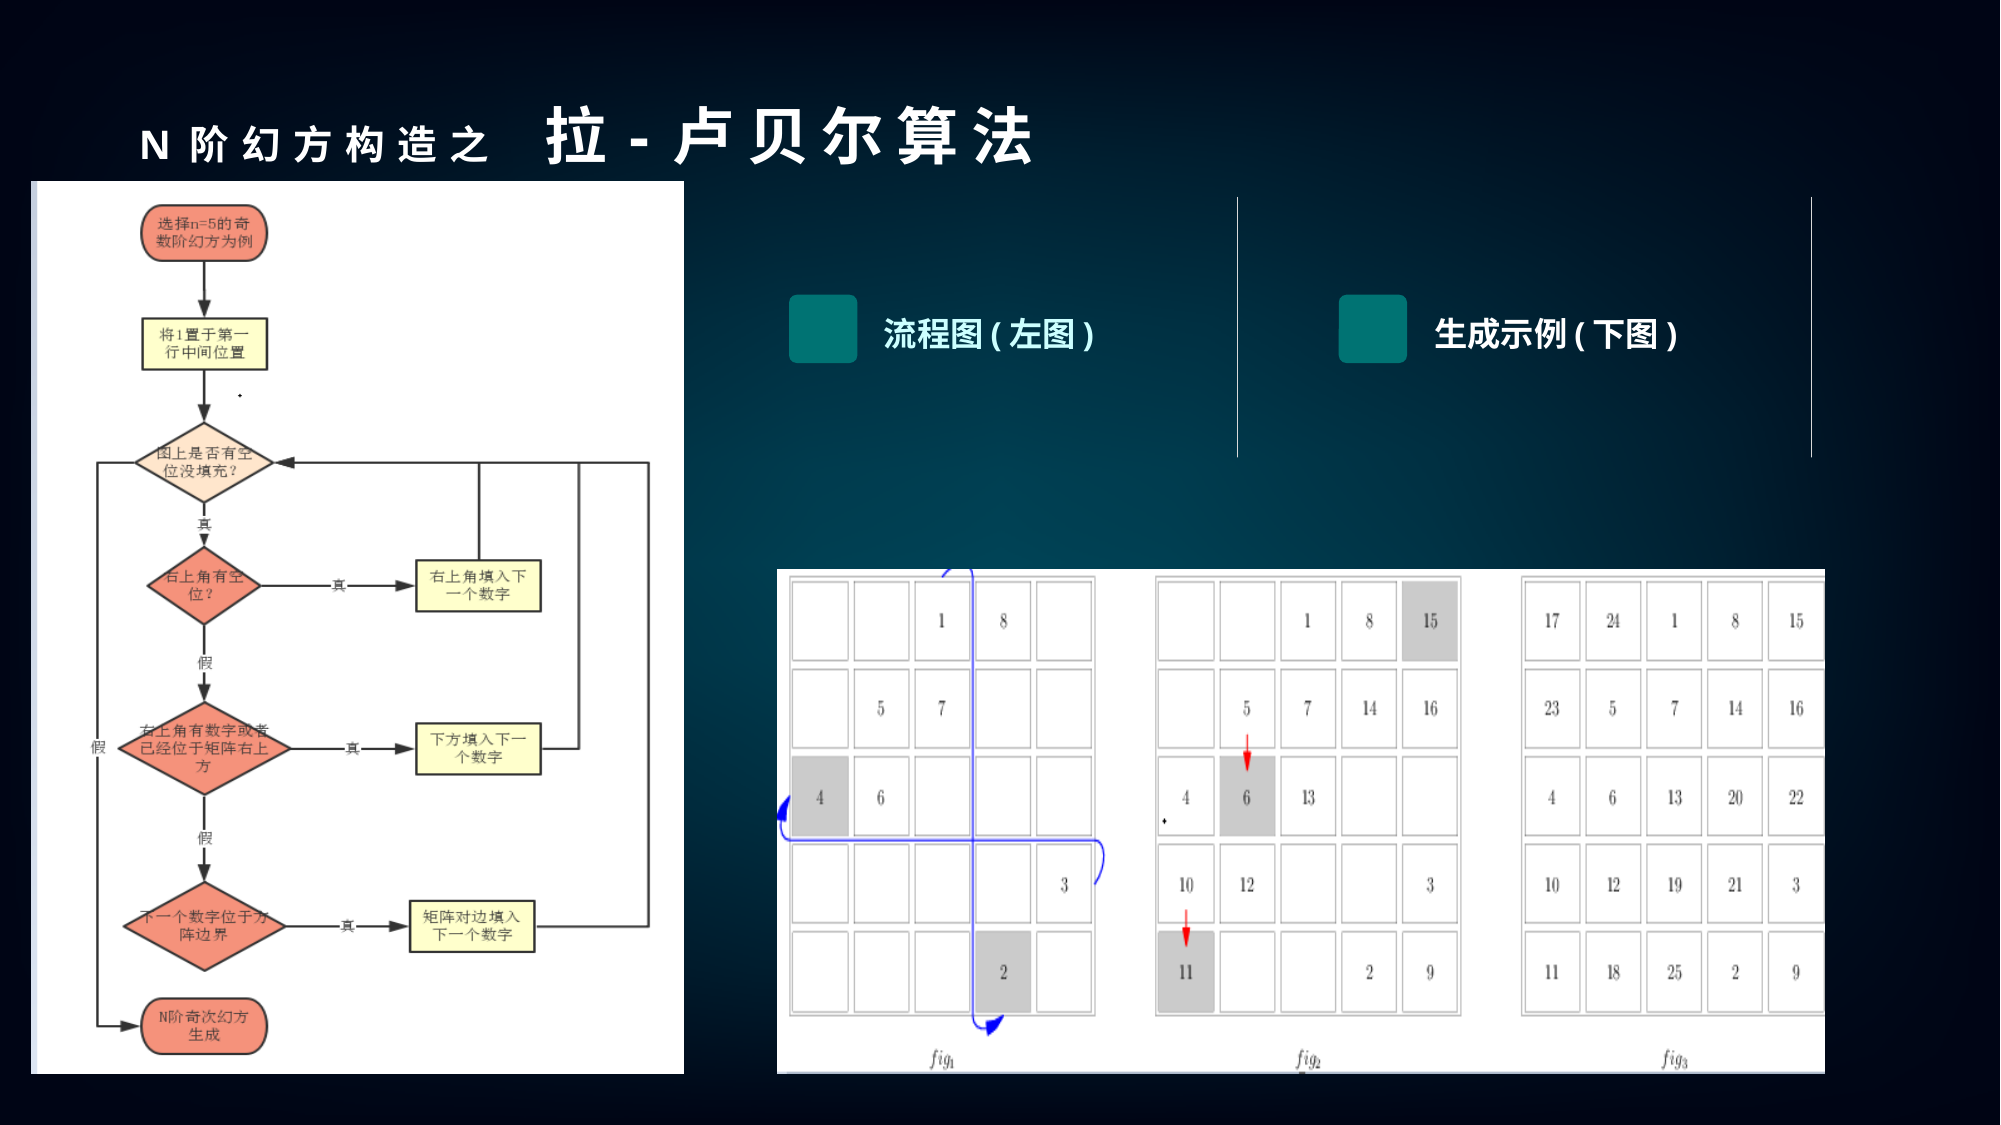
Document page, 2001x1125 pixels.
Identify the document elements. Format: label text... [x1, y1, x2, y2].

text_box N阶幻方构造之 拉-卢贝尔算法 [39, 98, 1133, 182]
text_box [789, 197, 1844, 458]
picture [0, 0, 2000, 1125]
